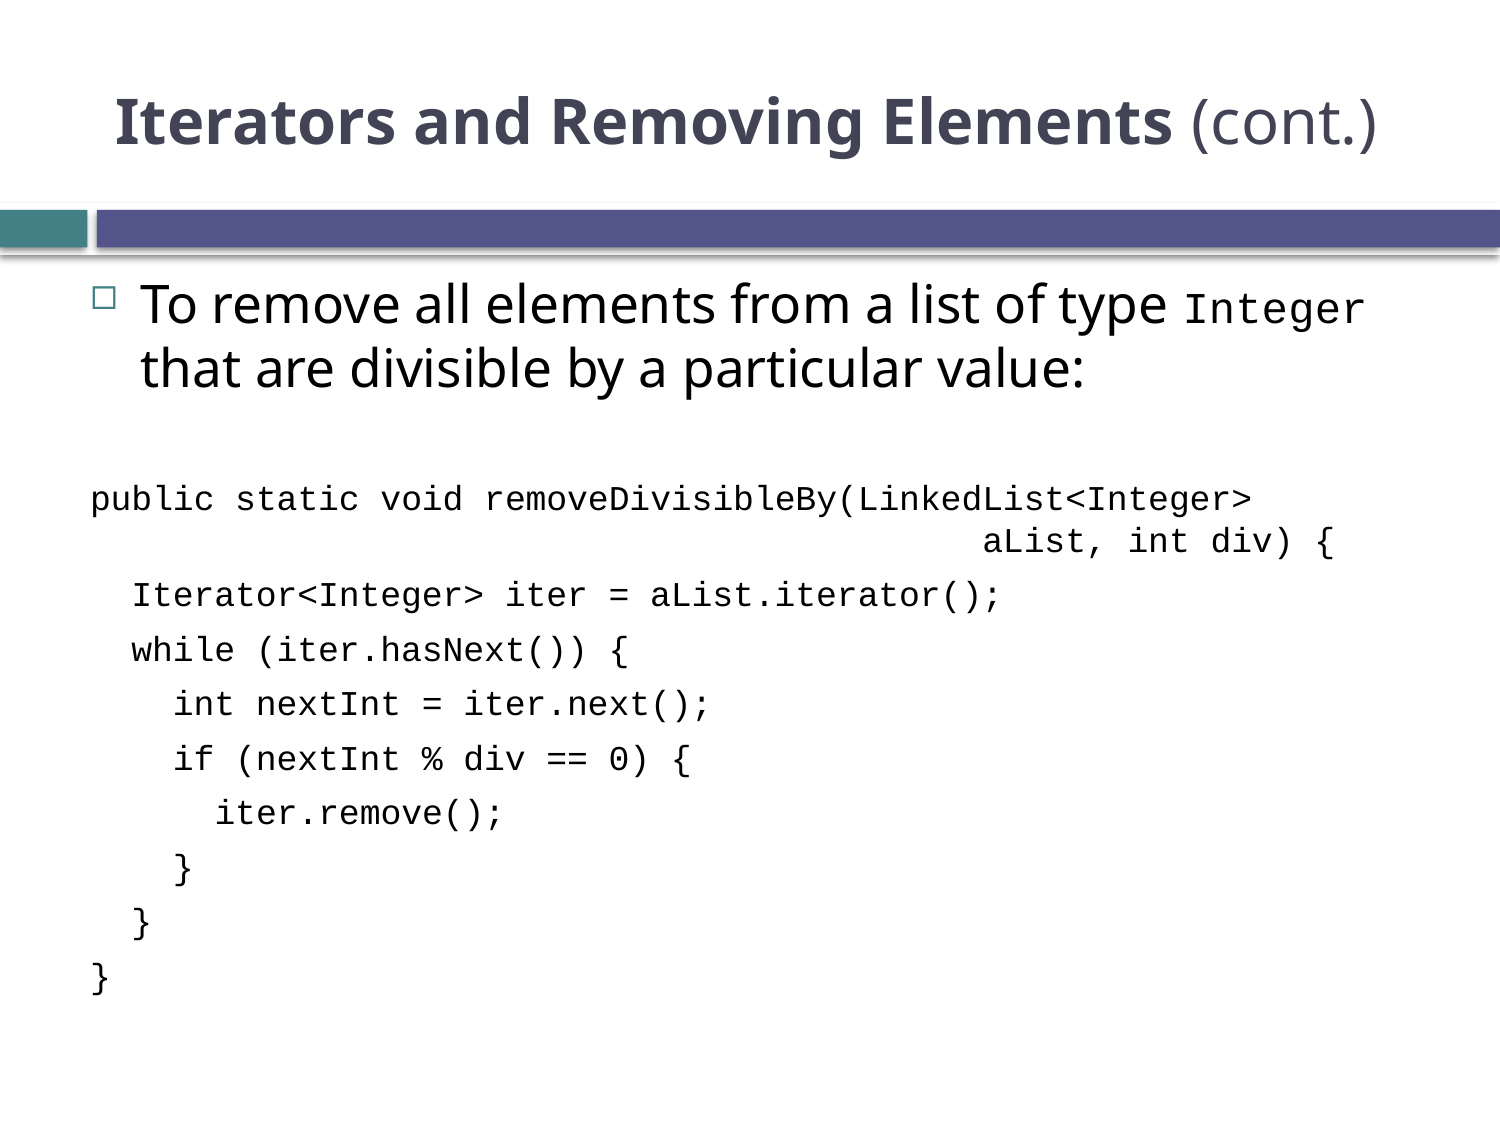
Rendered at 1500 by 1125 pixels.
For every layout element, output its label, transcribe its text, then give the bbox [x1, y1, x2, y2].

list To remove all elements from a list of type Integer that are divisible by a particular value: public static void removeDivisibleBy(LinkedList<Integer> aList, int div) { Iterator<Integer> iter = aList.iterator(); while (iter.hasNext()) { int nextInt = iter.next(); if (nextInt % div == 0) { iter.remove(); } } } [74, 262, 1488, 1006]
title Iterators and Removing Elements (cont.) [100, 37, 1439, 201]
